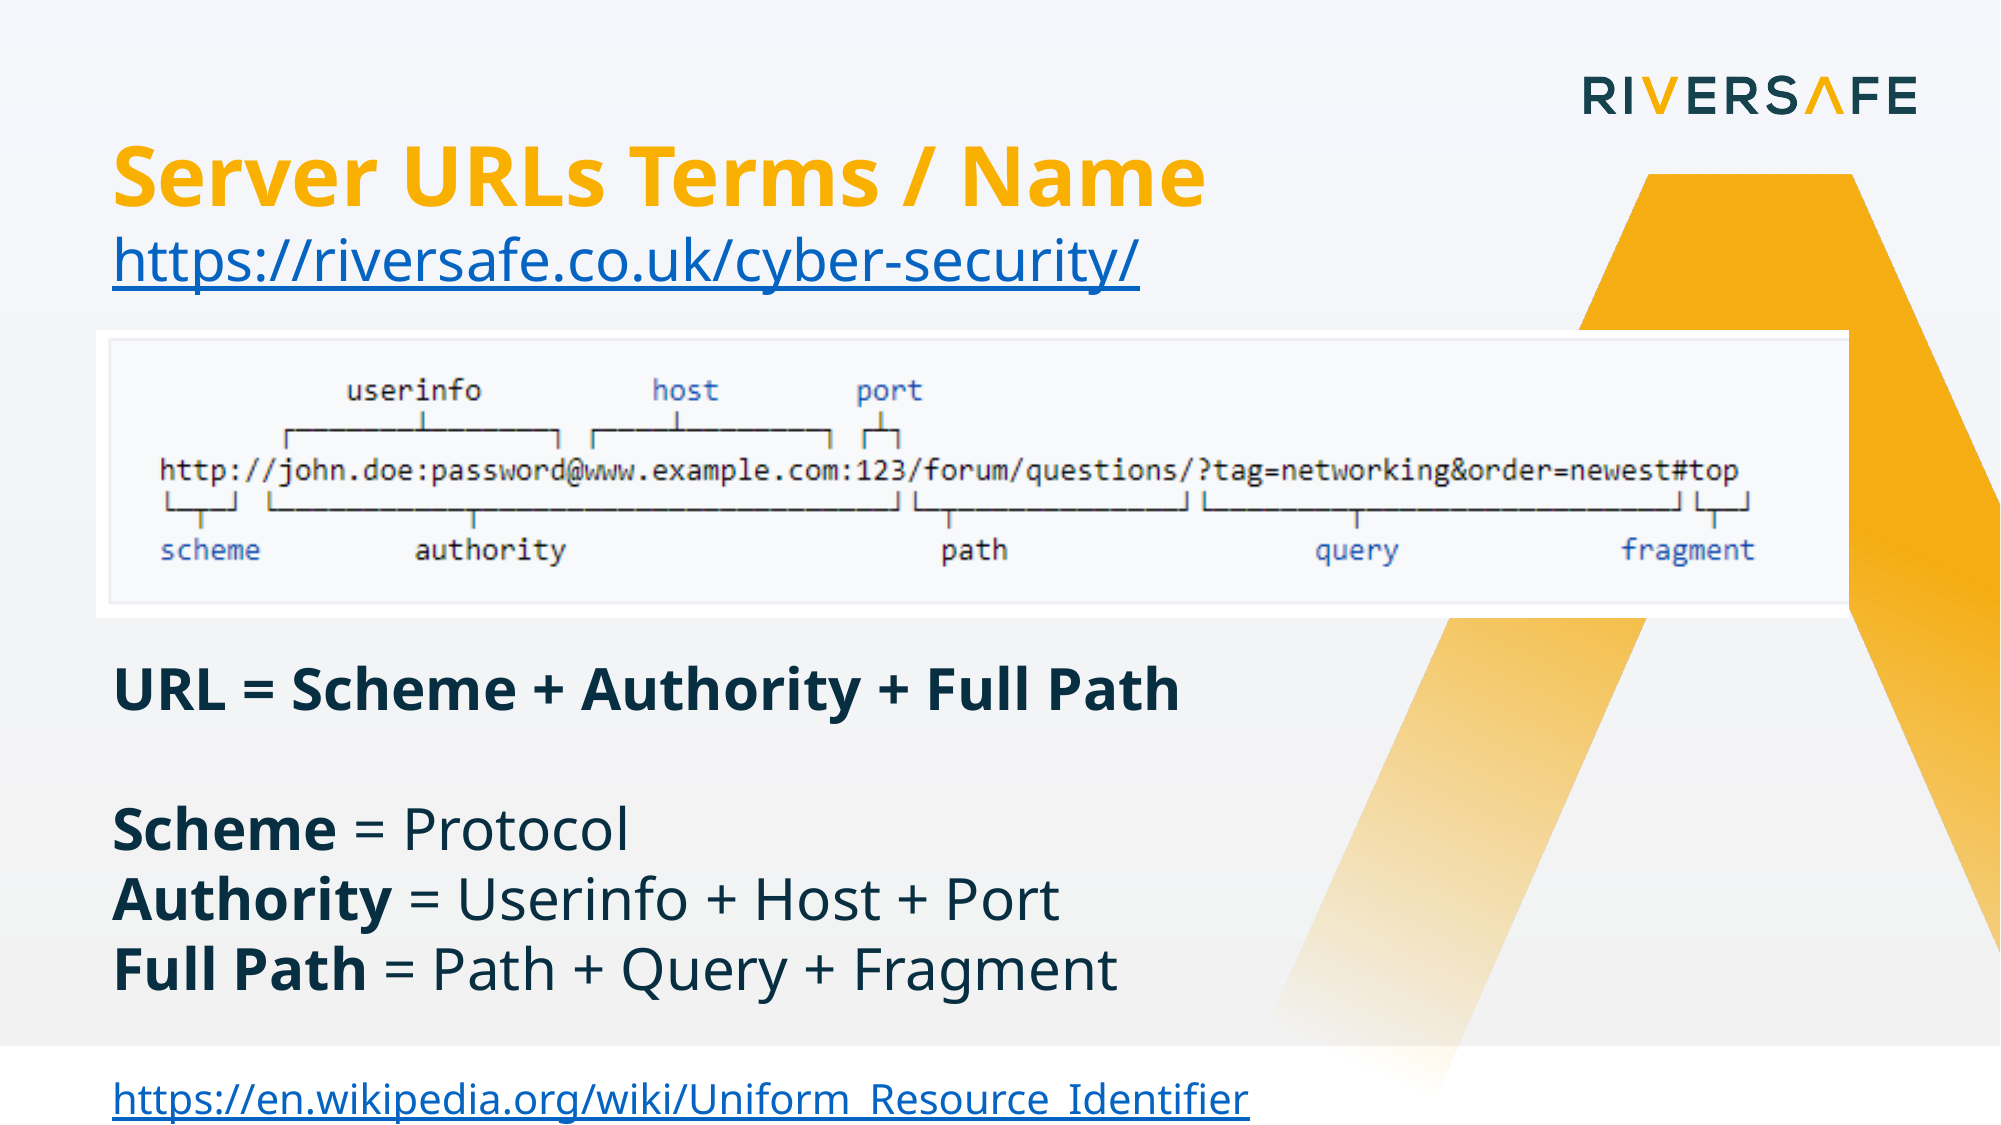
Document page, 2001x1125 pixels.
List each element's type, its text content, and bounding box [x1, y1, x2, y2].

text_box Server URLs Terms / Name [97, 126, 1497, 207]
picture [1584, 75, 1916, 115]
picture [96, 174, 2001, 1125]
text_box https://riversafe.co.uk/cyber-security/ URL = Scheme + Authority + Full Path Scheme = Protocol Authority = Userinfo + Host + Port Full Path = Path + Query + Fragment https://en.wikipedia.org/wiki/Uniform_Resource_Identifier [97, 215, 1701, 328]
